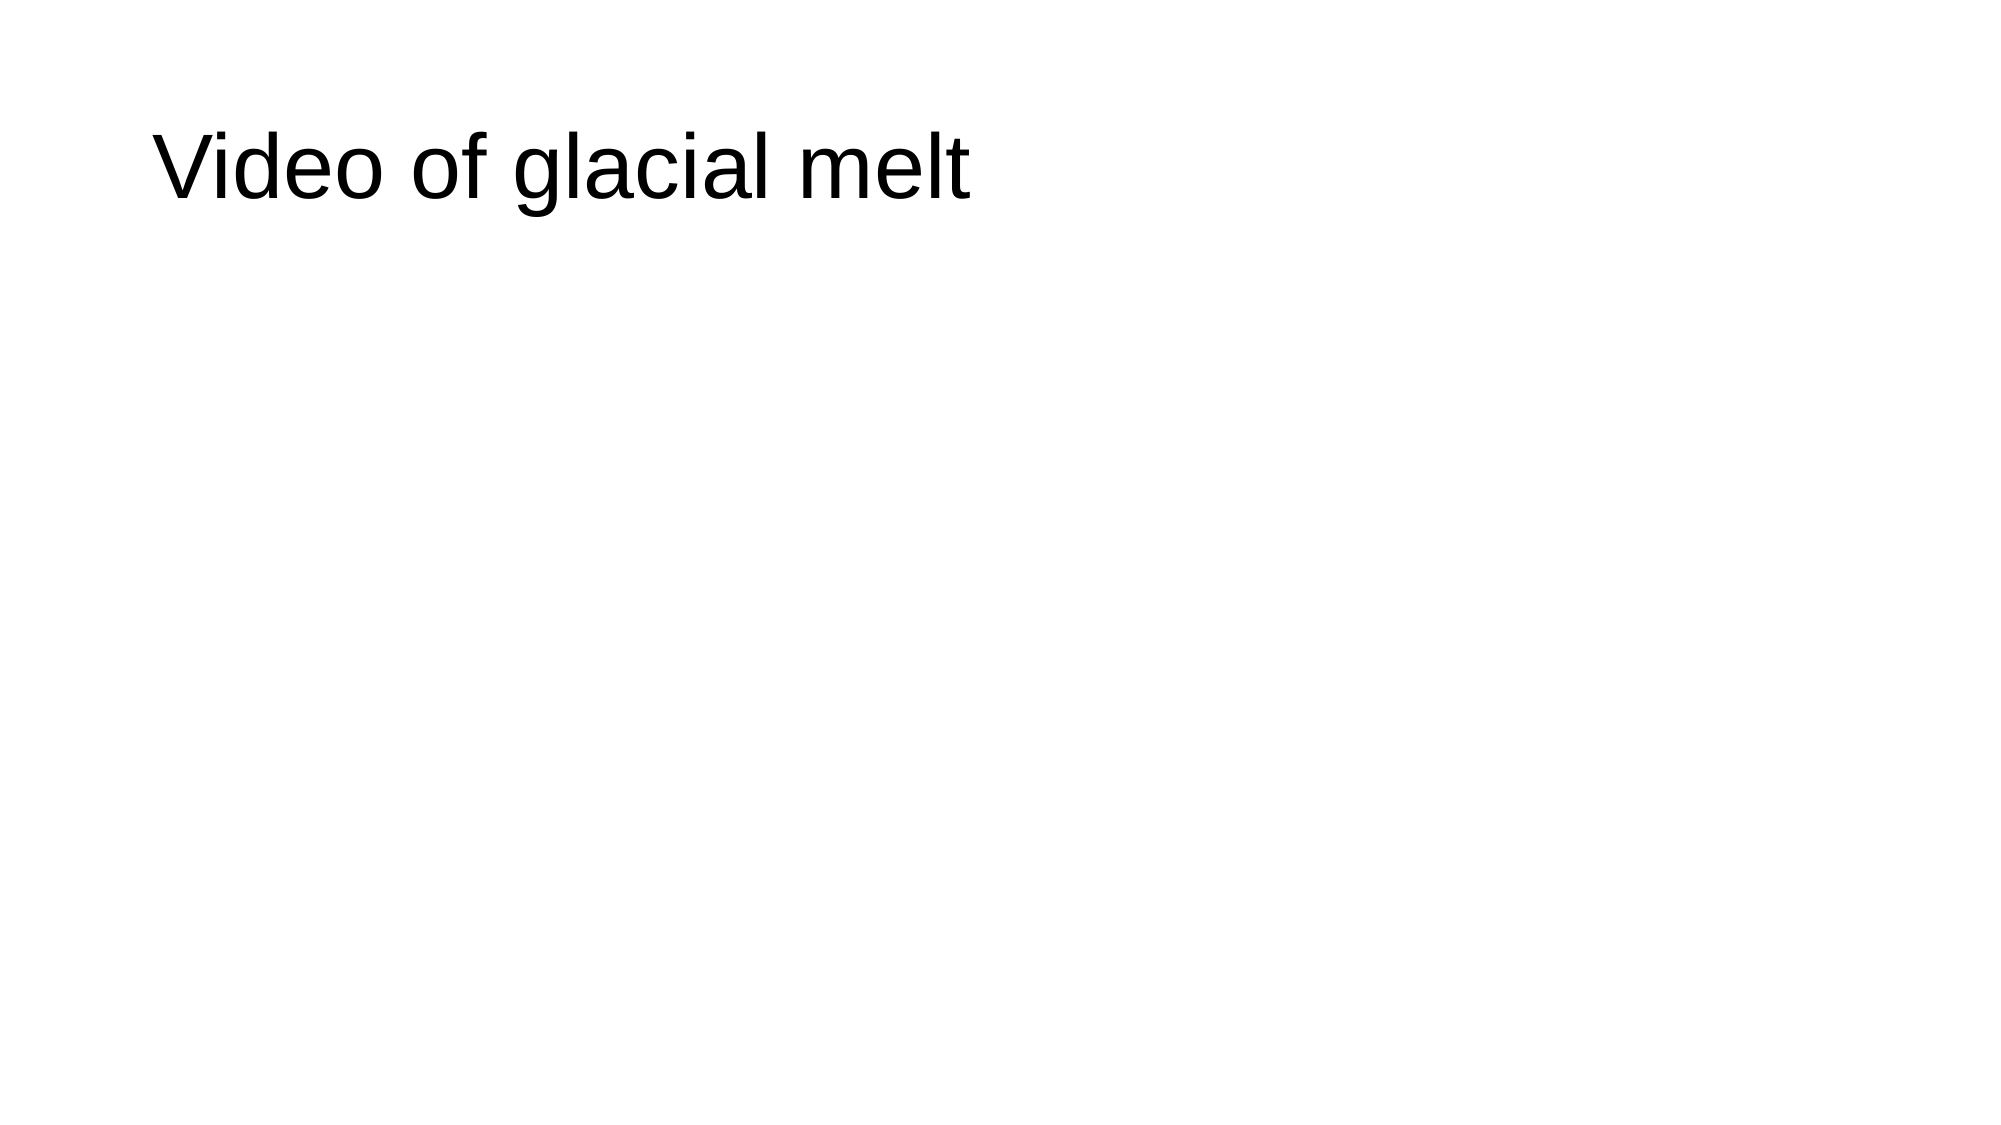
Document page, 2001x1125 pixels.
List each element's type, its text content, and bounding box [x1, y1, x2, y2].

title Video of glacial melt [137, 59, 1863, 278]
